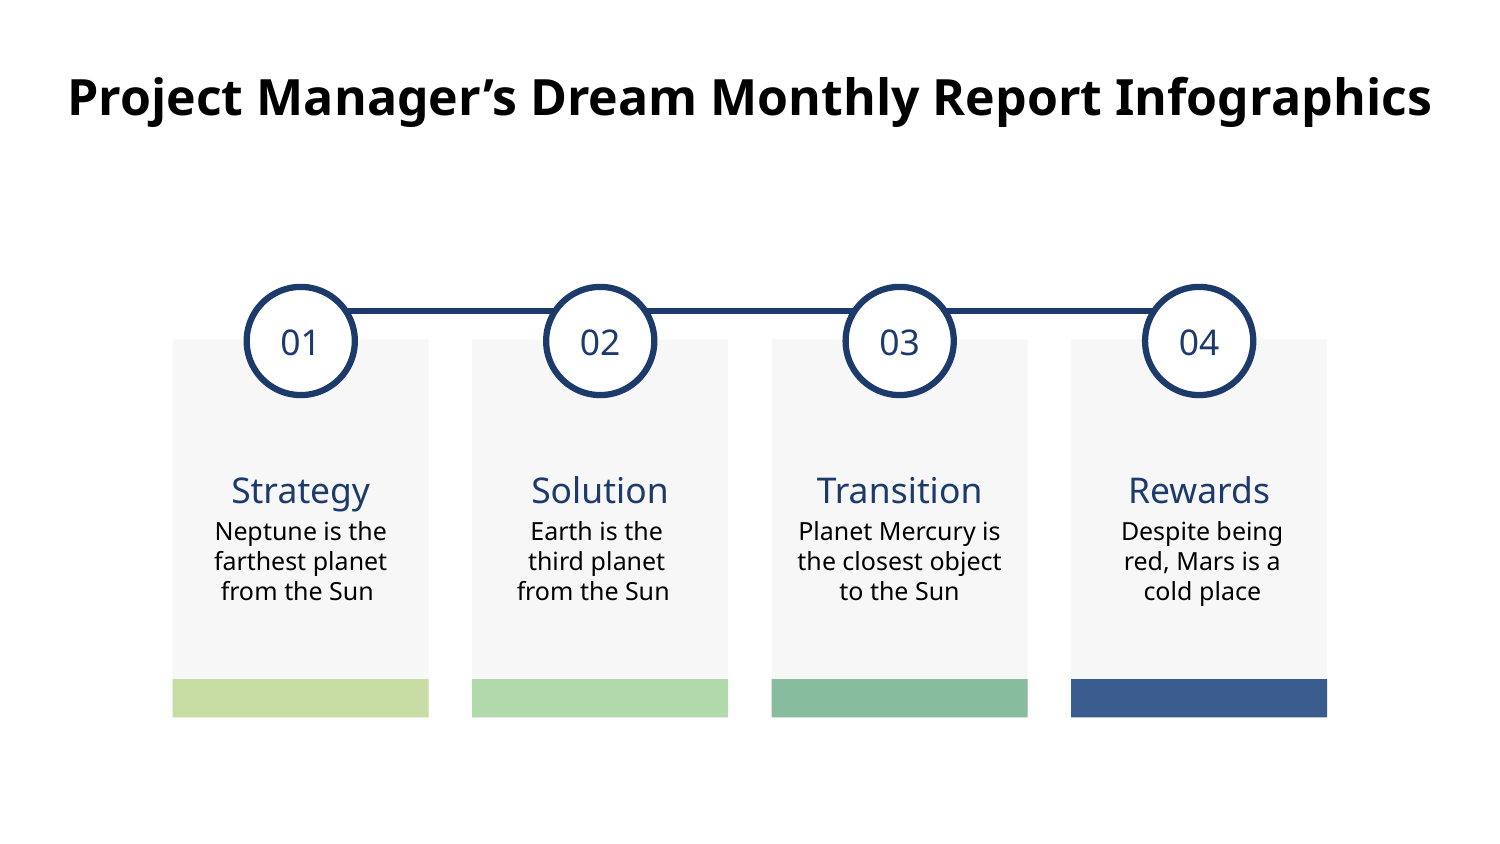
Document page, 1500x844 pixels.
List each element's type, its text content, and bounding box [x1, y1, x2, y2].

text_box [172, 679, 429, 718]
text_box Despite being red, Mars is a cold place [1077, 516, 1322, 605]
text_box Planet Mercury is the closest object to the Sun [777, 525, 1022, 605]
text_box Strategy [178, 454, 423, 516]
text_box 02 [546, 320, 655, 396]
text_box [1071, 679, 1328, 718]
text_box [1071, 339, 1328, 679]
title Project Manager’s Dream Monthly Report Infographics [29, 50, 1471, 145]
text_box Rewards [1077, 454, 1322, 516]
text_box Solution [478, 454, 723, 516]
text_box Transition [777, 453, 1022, 525]
text_box 01 [246, 286, 355, 396]
text_box Neptune is the farthest planet from the Sun [178, 516, 423, 605]
text_box 02 [555, 286, 645, 310]
text_box [172, 339, 429, 679]
text_box 03 [845, 320, 954, 396]
text_box [771, 679, 1028, 718]
text_box 03 [855, 286, 945, 310]
text_box [472, 339, 729, 679]
text_box [472, 679, 729, 718]
text_box 04 [1145, 286, 1254, 396]
text_box [771, 339, 1028, 679]
text_box Earth is the third planet from the Sun [478, 516, 723, 605]
